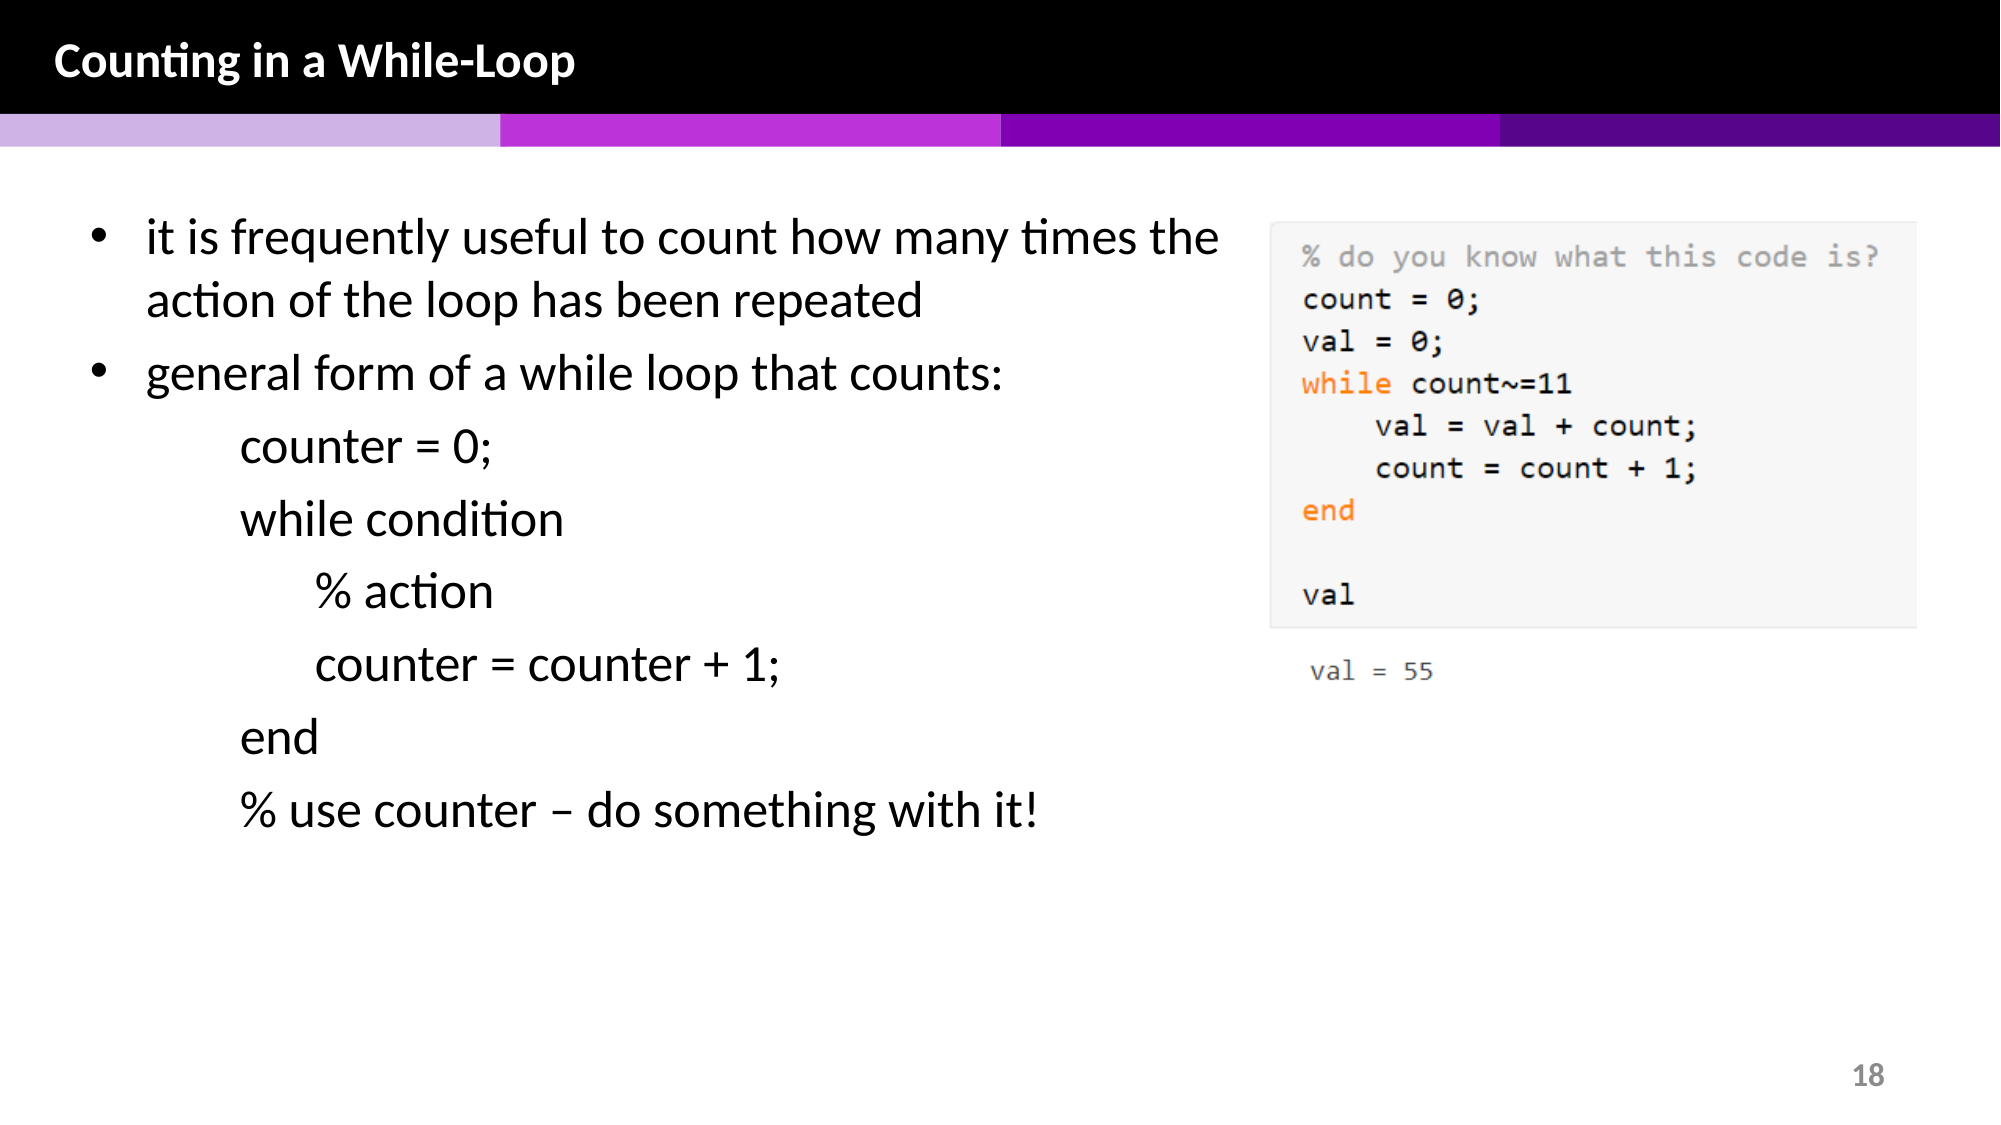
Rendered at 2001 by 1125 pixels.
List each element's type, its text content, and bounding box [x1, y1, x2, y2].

picture [1256, 206, 1917, 713]
list Counting in a While-Loop [39, 1, 1964, 114]
text_box it is frequently useful to count how many times the action of the loop has been repeated general form of a while loop that counts: counter = 0; while condition % action counter = counter + 1; end % use counter – do something with it! [74, 195, 1305, 916]
